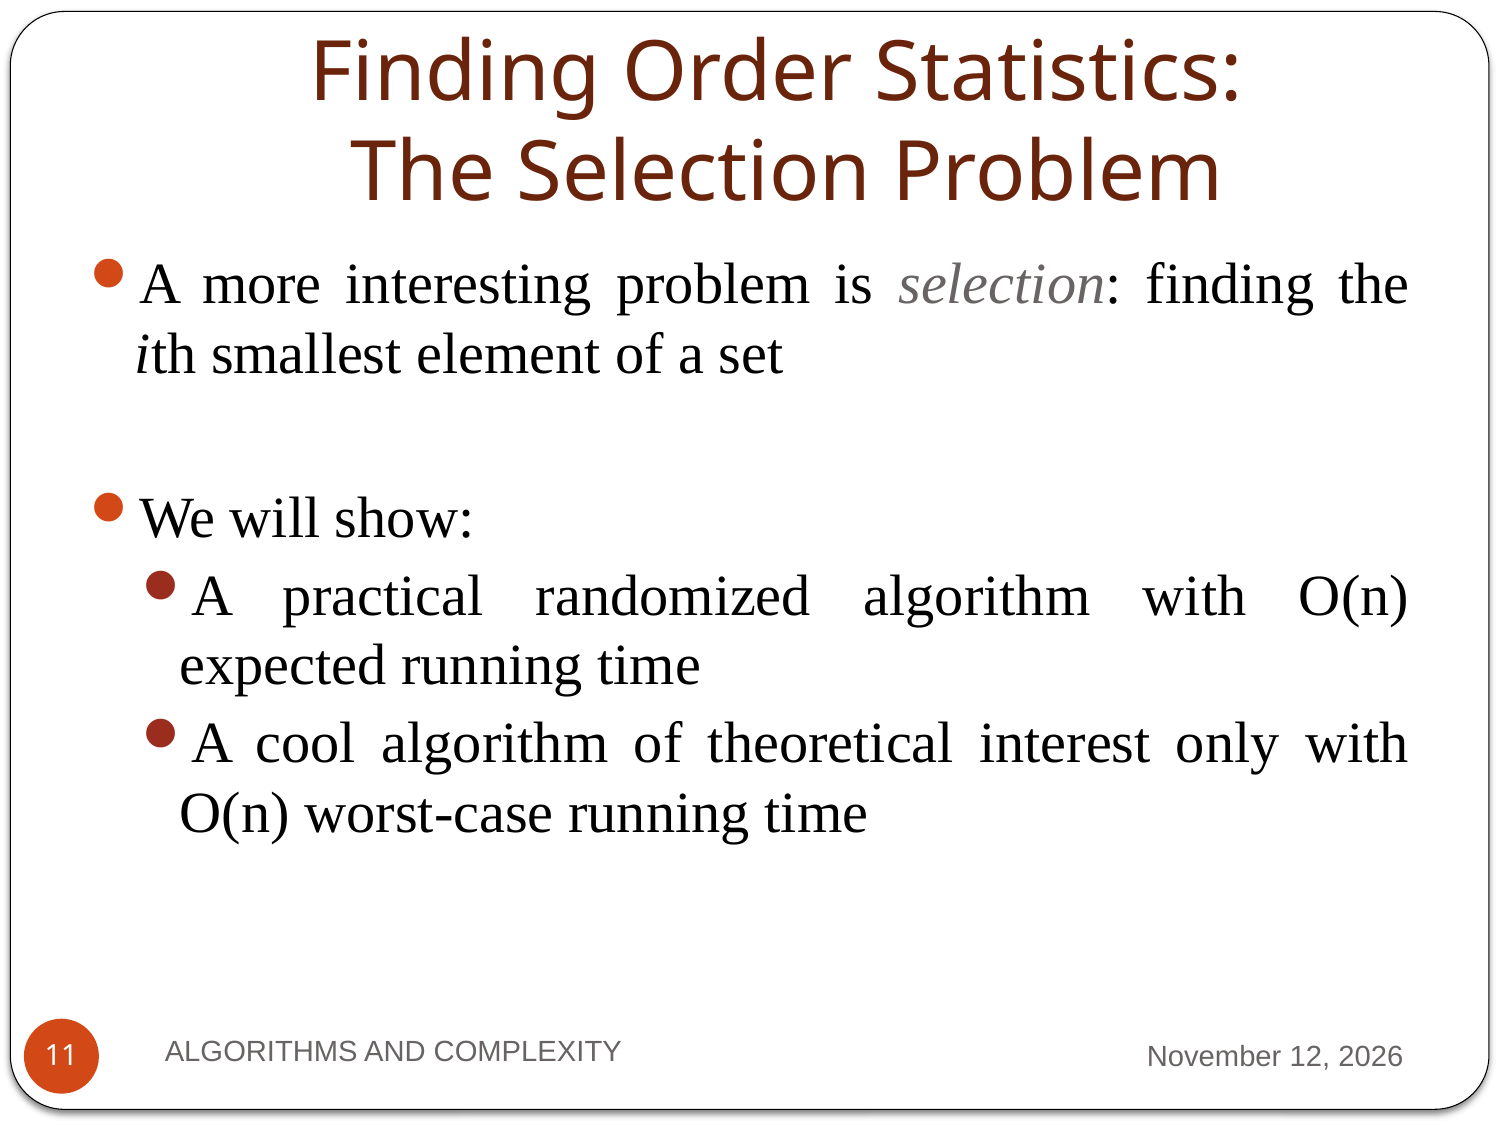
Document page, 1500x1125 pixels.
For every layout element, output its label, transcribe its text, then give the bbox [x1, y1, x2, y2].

footer ALGORITHMS AND COMPLEXITY [150, 1012, 800, 1088]
title Finding Order Statistics: The Selection Problem [149, 44, 1426, 233]
list A more interesting problem is selection: finding the ith smallest element of a set We will show: A practical randomized algorithm with O(n) expected running time A cool algorithm of theoretical interest only with O(n) worst-case running time [74, 237, 1426, 988]
slide_number 11 [23, 1018, 99, 1094]
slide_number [1012, 1015, 1419, 1094]
